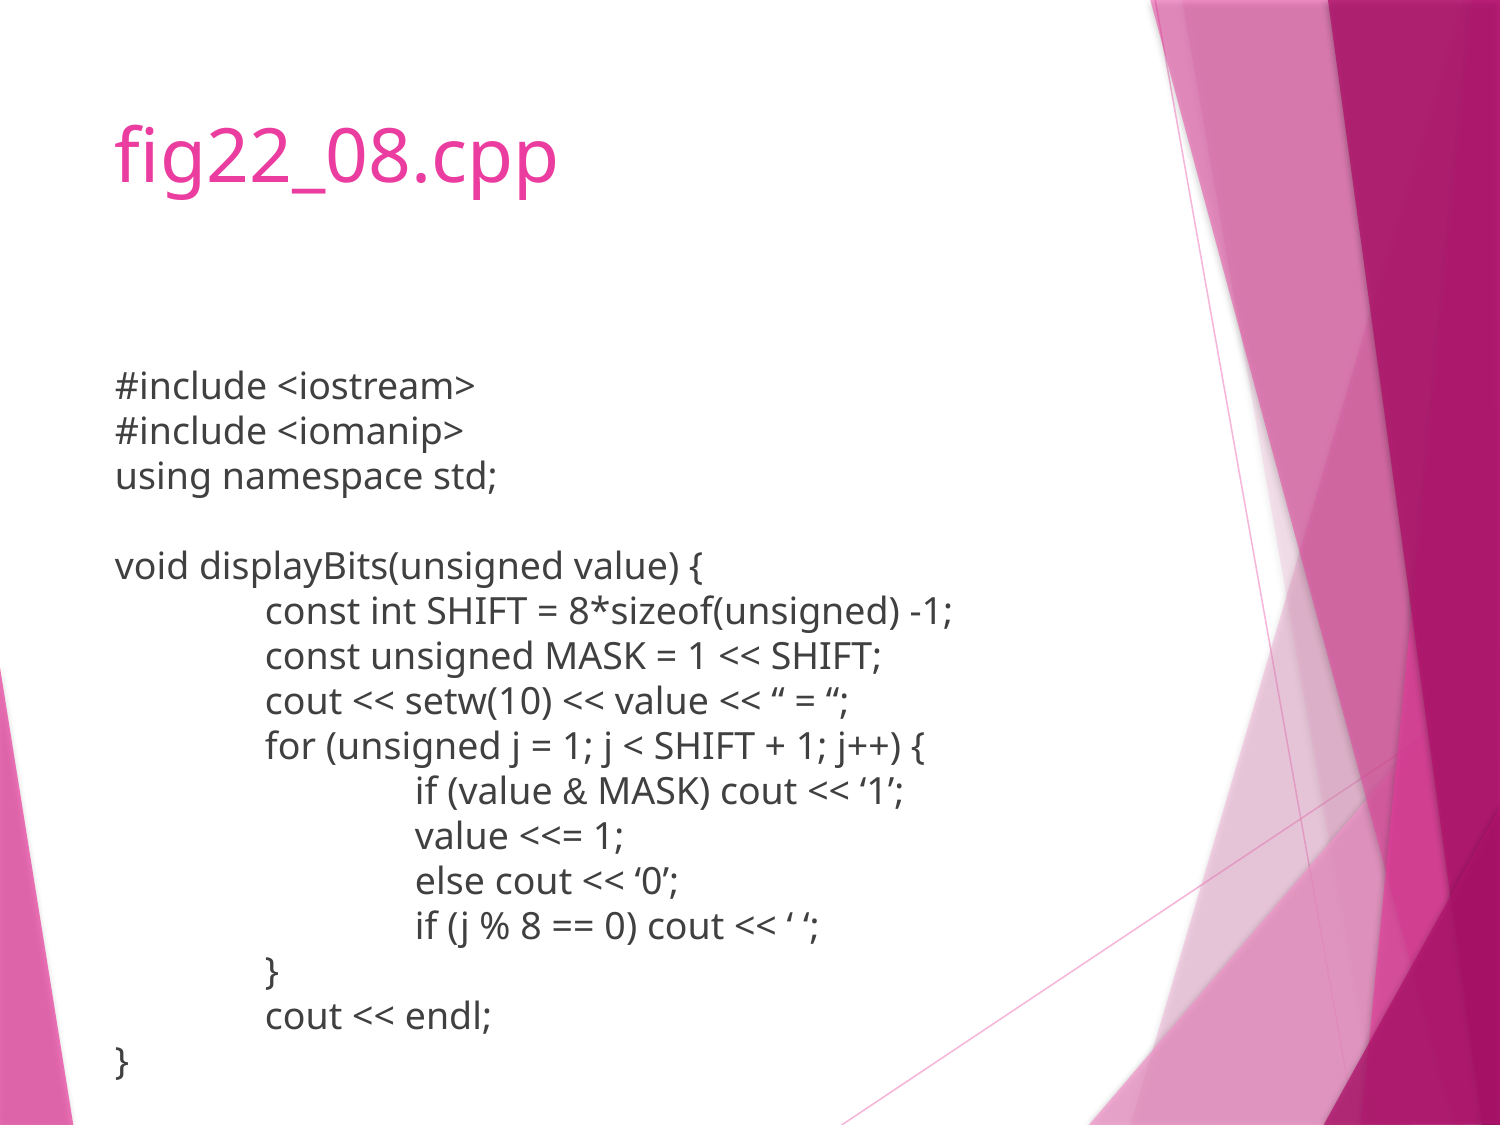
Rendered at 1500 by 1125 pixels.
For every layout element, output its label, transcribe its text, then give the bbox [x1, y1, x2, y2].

list #include <iostream> #include <iomanip> using namespace std; void displayBits(unsigned value) { const int SHIFT = 8*sizeof(unsigned) -1; const unsigned MASK = 1 << SHIFT; cout << setw(10) << value << “ = “; for (unsigned j = 1; j < SHIFT + 1; j++) { if (value & MASK) cout << ‘1’; value <<= 1; else cout << ‘0’; if (j % 8 == 0) cout << ‘ ‘; } cout << endl; } [99, 354, 1142, 992]
title fig22_08.cpp [99, 99, 1142, 317]
